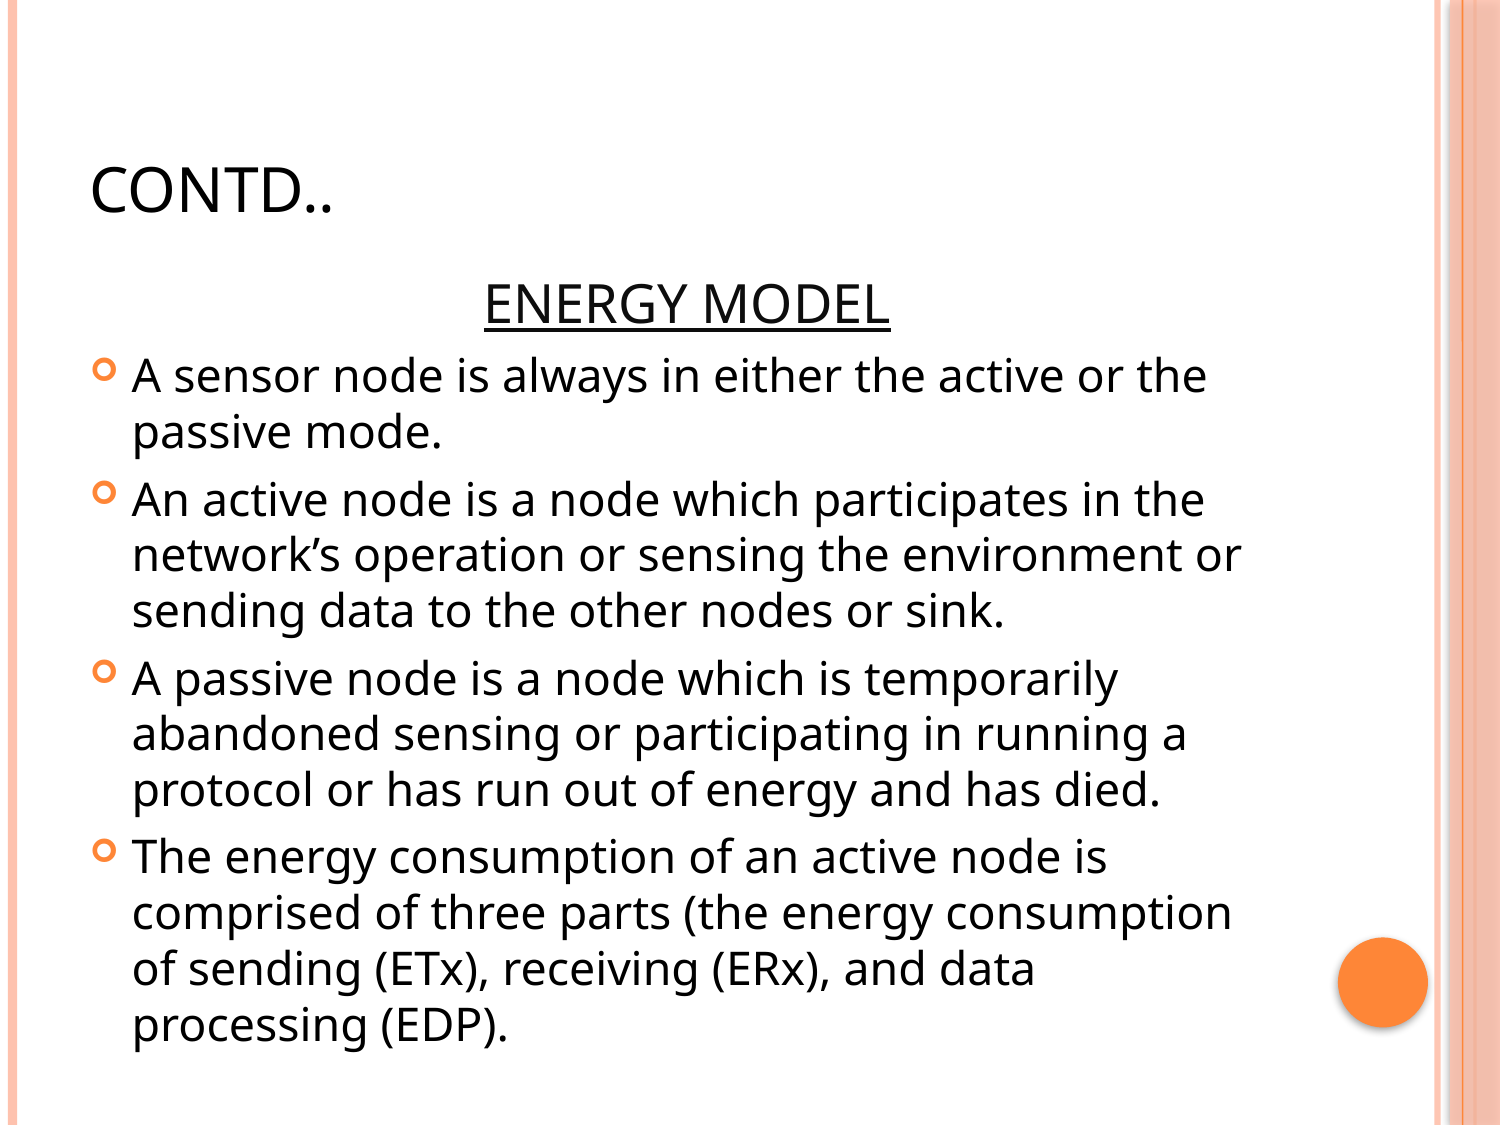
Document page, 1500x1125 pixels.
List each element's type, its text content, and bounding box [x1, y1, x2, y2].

list ENERGY MODEL A sensor node is always in either the active or the passive mode. An active node is a node which participates in the network’s operation or sensing the environment or sending data to the other nodes or sink. A passive node is a node which is temporarily abandoned sensing or participating in running a protocol or has run out of energy and has died. The energy consumption of an active node is comprised of three parts (the energy consumption of sending (ETx), receiving (ERx), and data processing (EDP). [75, 262, 1300, 1062]
title Contd.. [75, 45, 1300, 233]
